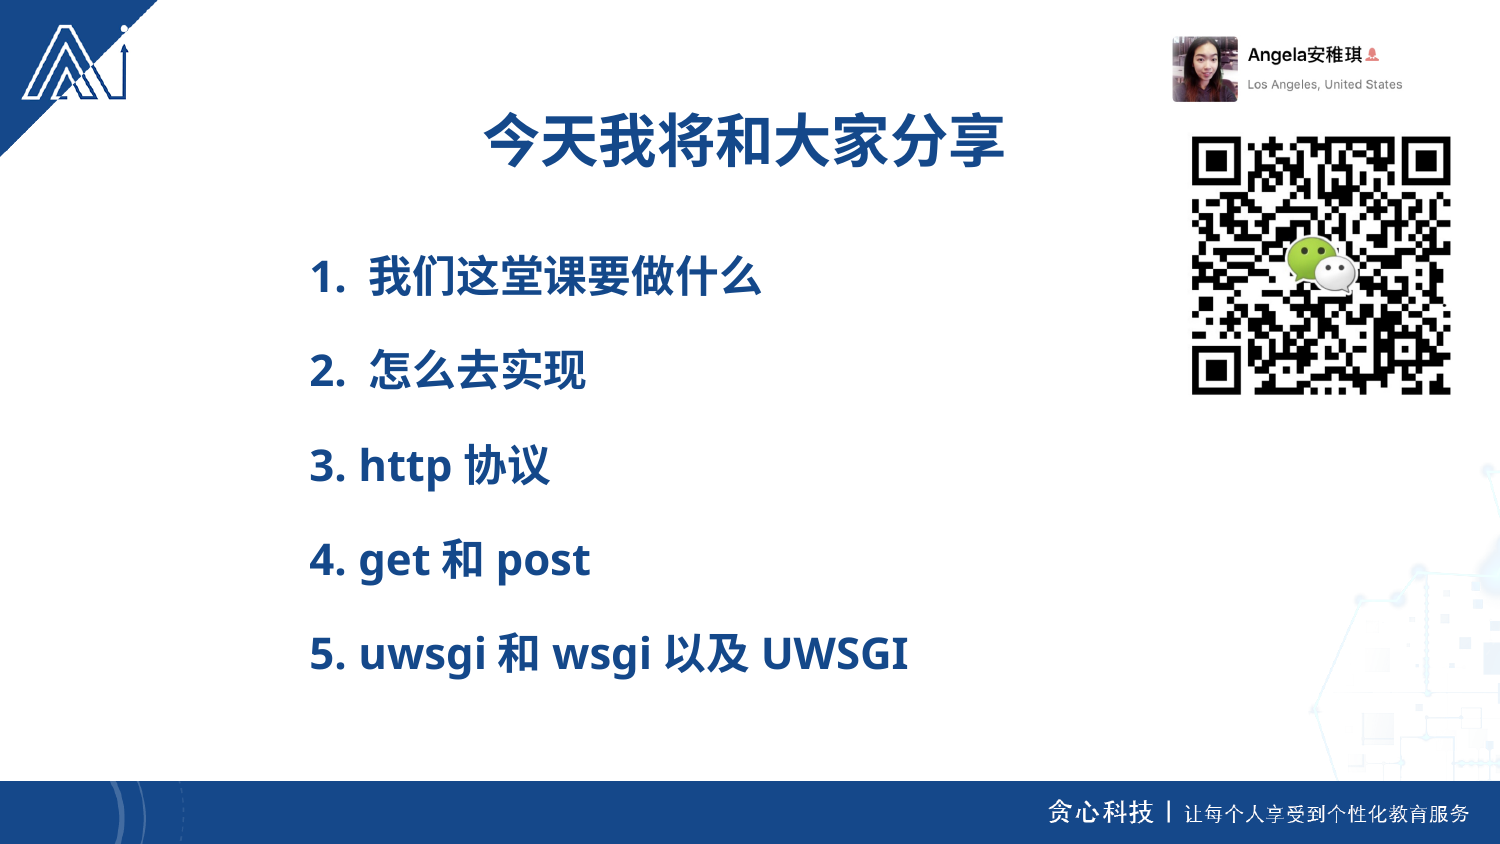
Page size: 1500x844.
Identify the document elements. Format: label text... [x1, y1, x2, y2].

list 1. 我们这堂课要做什么 2. 怎么去实现 3. http协议 4. get和post 5. uwsgi和wsgi以及UWSGI [259, 205, 1231, 695]
text_box 今天我将和大家分享 [0, 96, 1149, 182]
picture [0, 0, 1500, 844]
